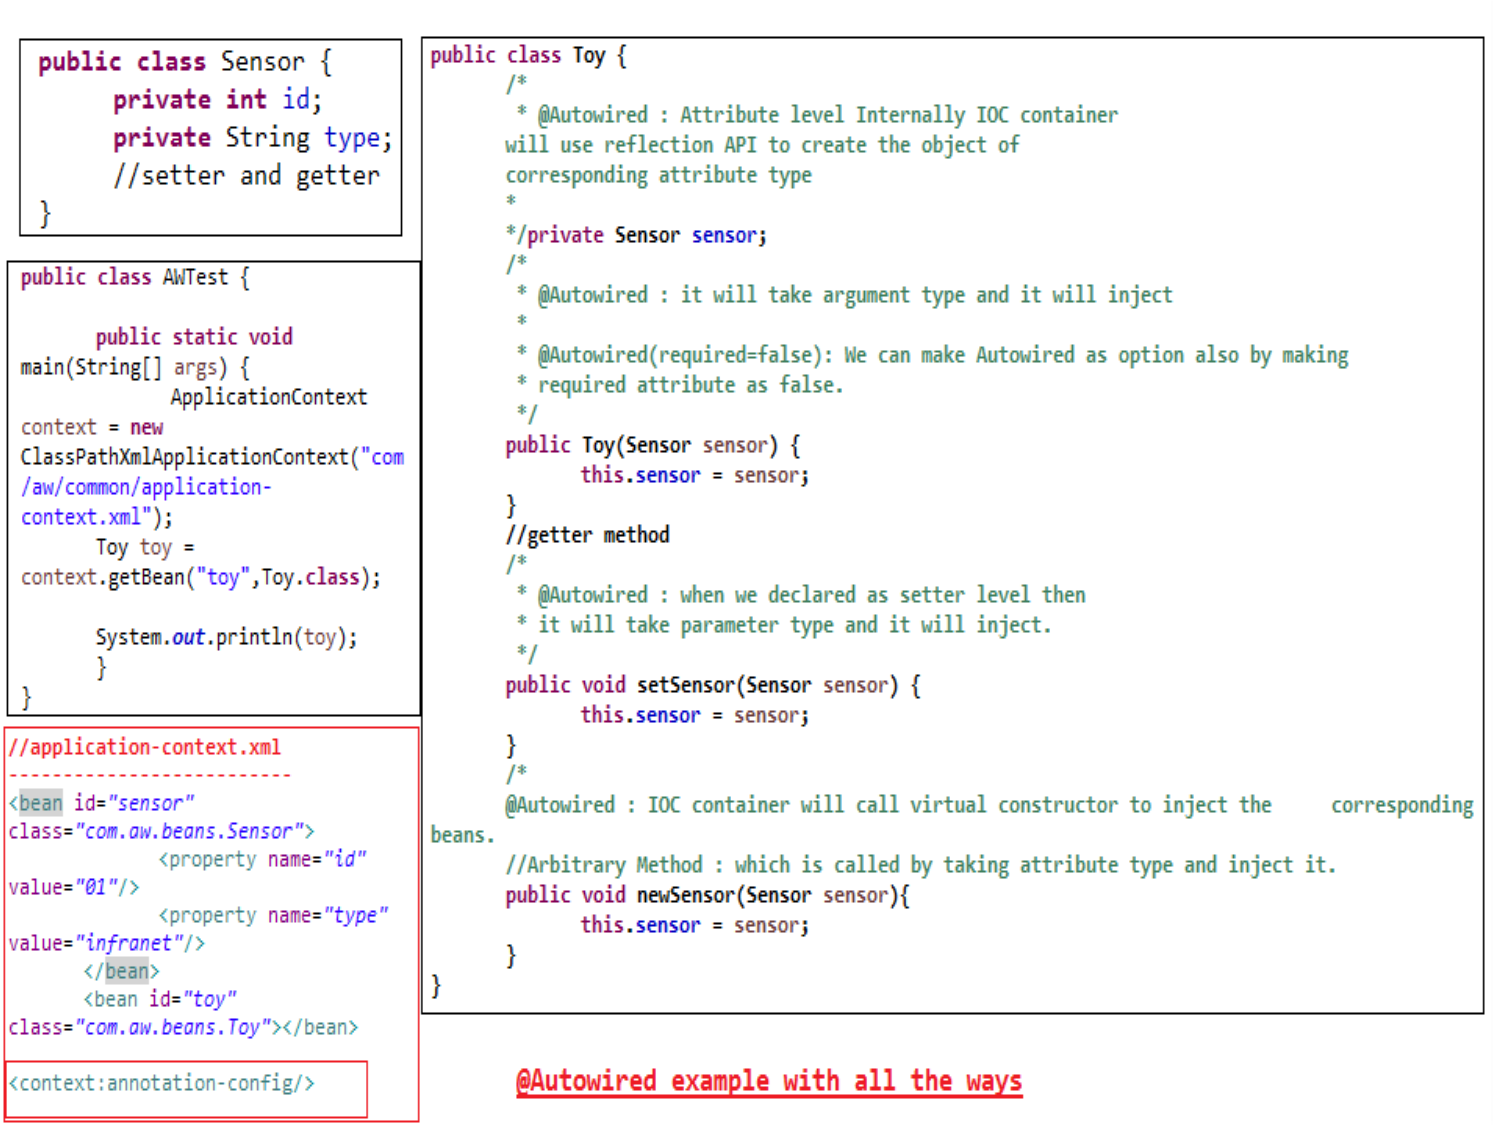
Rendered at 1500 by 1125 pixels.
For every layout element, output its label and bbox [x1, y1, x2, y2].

list [0, 0, 1491, 1125]
